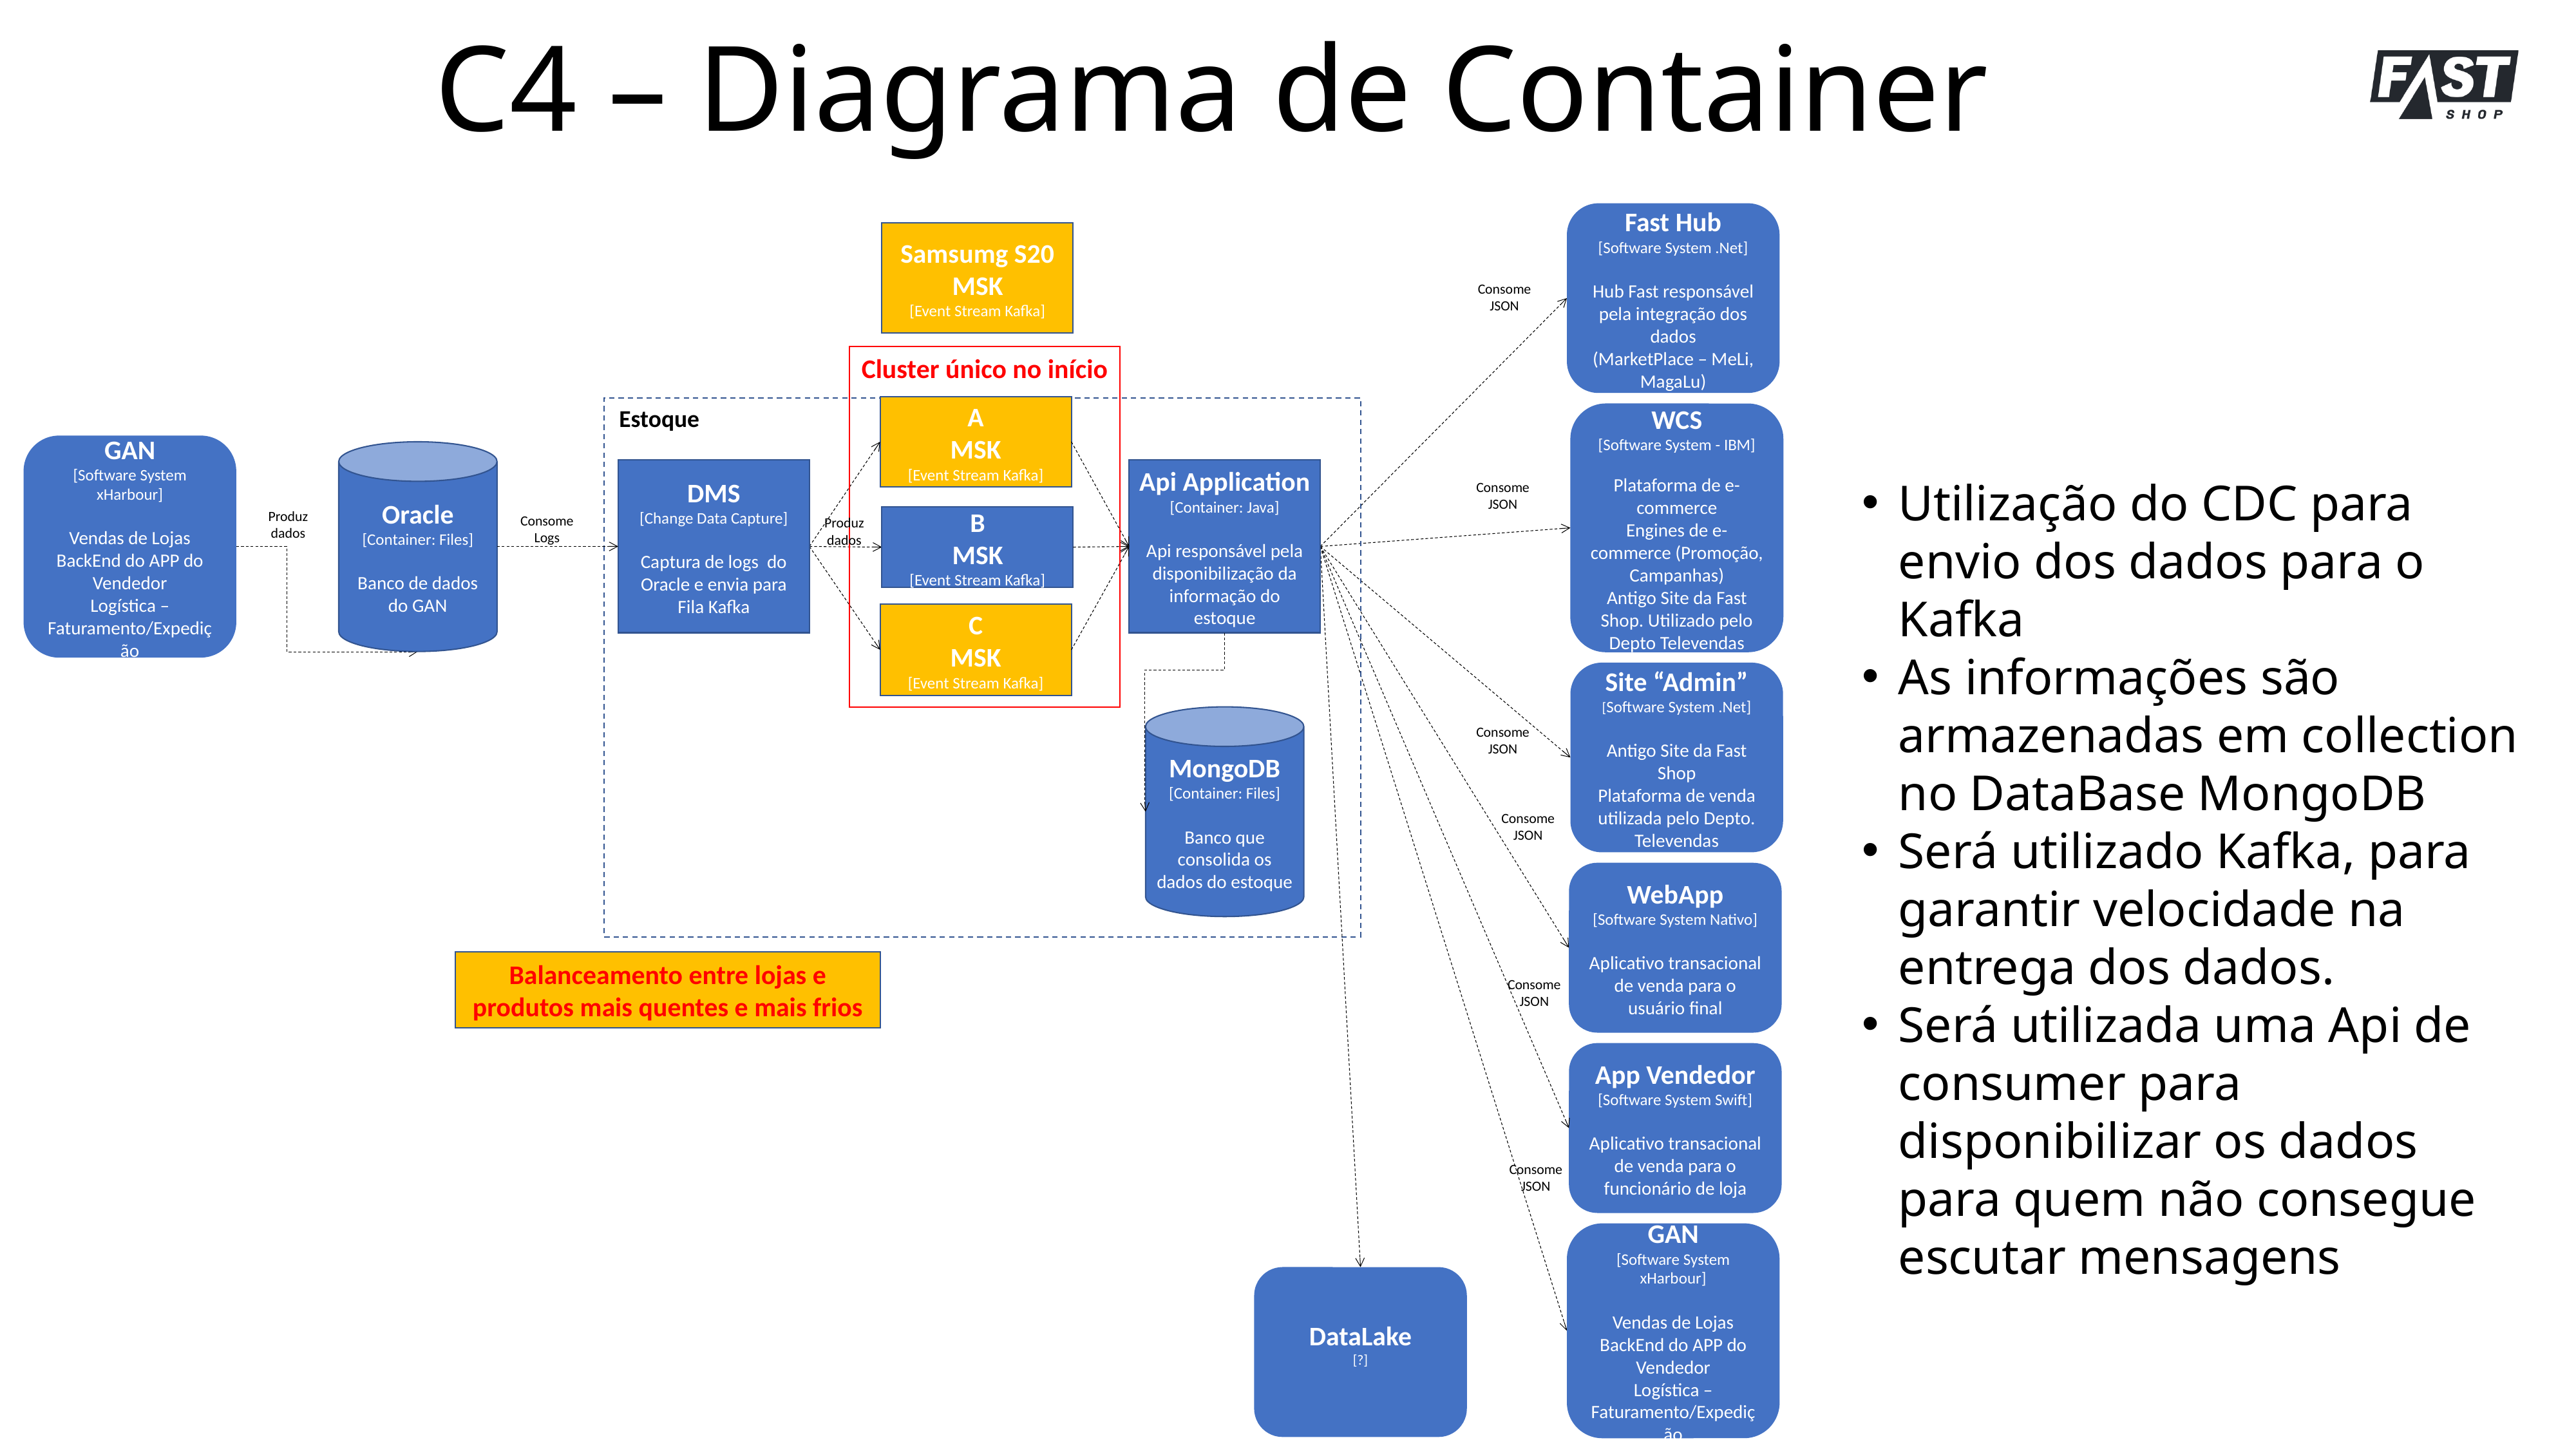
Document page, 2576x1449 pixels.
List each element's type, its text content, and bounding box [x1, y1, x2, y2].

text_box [1320, 1128, 1567, 1331]
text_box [603, 397, 1361, 937]
text_box Site “Admin” [Software System .Net] Antigo Site da Fast Shop Plataforma de venda utilizada pelo Depto. Televendas [1570, 662, 1783, 853]
text_box Consome JSON [1463, 275, 1546, 298]
text_box Cluster único no início [849, 346, 1120, 397]
text_box GAN [Software System xHarbour] Vendas de Lojas BackEnd do APP do Vendedor Logística – Faturamento/Expedição [23, 435, 236, 658]
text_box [809, 441, 880, 546]
title C4 – Diagrama de Container [0, 26, 2425, 142]
text_box Oracle [Container: Files] Banco de dados do GAN [339, 441, 497, 652]
text_box Consome Logs [501, 506, 593, 546]
text_box WebApp [Software System Nativo] Aplicativo transacional de venda para o usuário final [1569, 862, 1782, 1033]
text_box Balanceamento entre lojas e produtos mais quentes e mais frios [455, 952, 880, 1028]
text_box GAN [Software System xHarbour] Vendas de Lojas BackEnd do APP do Vendedor Logística – Faturamento/Expedição [1567, 1223, 1780, 1439]
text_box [809, 546, 880, 650]
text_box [1187, 669, 1262, 672]
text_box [1071, 546, 1130, 650]
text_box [1320, 546, 1361, 1267]
text_box DataLake [?] [1254, 1267, 1467, 1437]
text_box Fast Hub [Software System .Net] Hub Fast responsável pela integração dos dados (MarketPlace – MeLi, MagaLu) [1567, 203, 1780, 393]
text_box Consome Logs [501, 547, 593, 551]
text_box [1071, 441, 1130, 546]
text_box Utilização do CDC para envio dos dados para o Kafka As informações são armazenadas em collection no DataBase MongoDB Será utilizado Kafka, para garantir velocidade na entrega dos dados. Será utilizada uma Api de consumer para disponibilizar os dados para quem não consegue escutar mensagens [1852, 408, 2538, 1342]
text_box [1320, 298, 1567, 527]
text_box Samsumg S20 MSK [Event Stream Kafka] [882, 222, 1074, 334]
text_box Consome JSON [1569, 971, 1575, 1014]
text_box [1361, 546, 1569, 1128]
text_box Produz dados [242, 502, 334, 546]
text_box App Vendedor [Software System Swift] Aplicativo transacional de venda para o funcionário de loja [1569, 1043, 1782, 1213]
text_box Consome JSON [1567, 1155, 1572, 1199]
picture [2425, 50, 2519, 119]
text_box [1361, 527, 1571, 547]
text_box WCS [Software System - IBM] Plataforma de e-commerce Engines de e-commerce (Promoção, Campanhas) Antigo Site da Fast Shop. Utilizado pelo Depto Televendas [1570, 403, 1784, 652]
